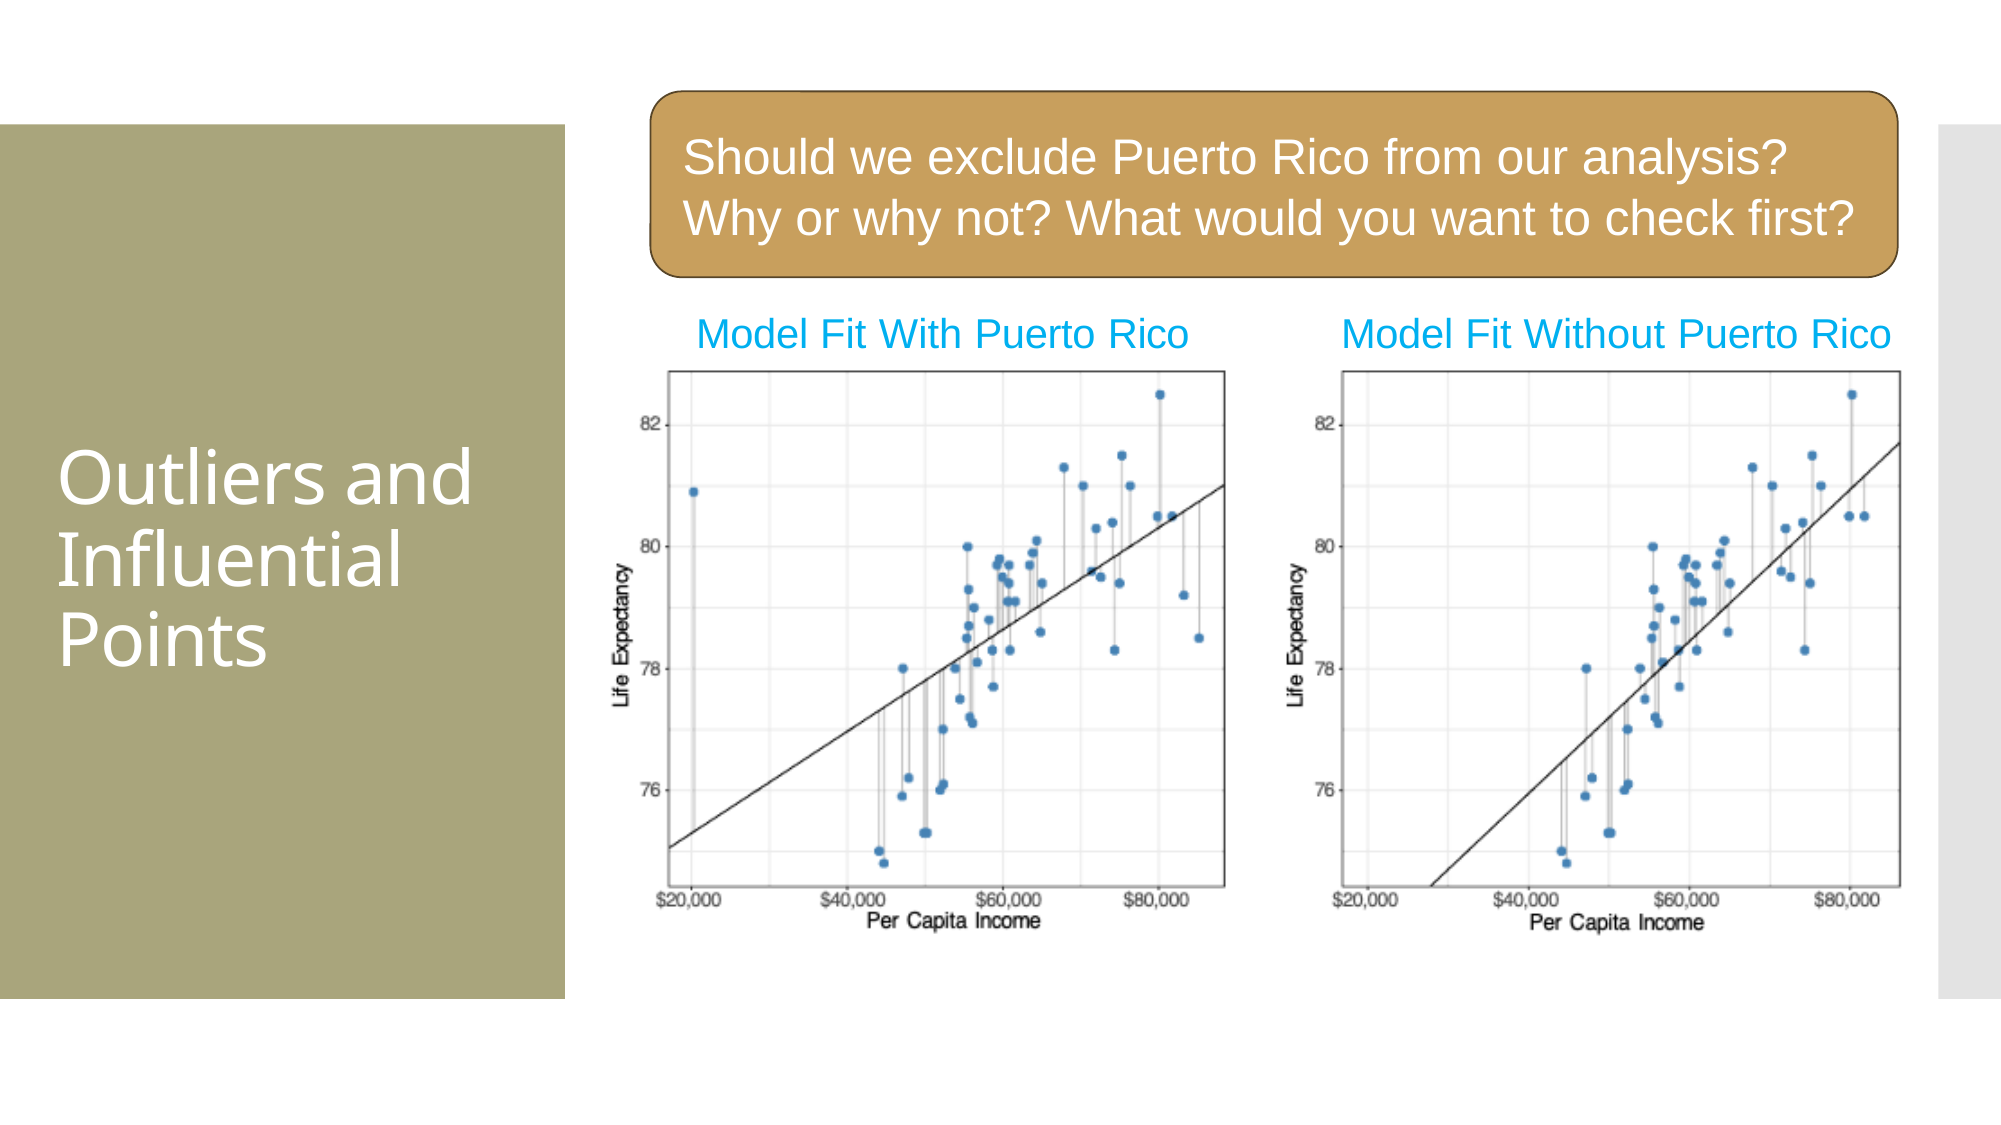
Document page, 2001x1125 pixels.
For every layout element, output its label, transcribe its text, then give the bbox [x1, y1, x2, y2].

picture [1781, 333, 1792, 345]
text_box Should we exclude Puerto Rico from our analysis? Why or why not? What would you want to check first? [649, 90, 1899, 279]
picture [1078, 333, 1089, 345]
picture [1009, 333, 1018, 345]
text_box Model Fit With Puerto Rico [660, 305, 1224, 333]
picture [1172, 333, 1183, 345]
picture [1875, 333, 1886, 345]
picture [1404, 333, 1414, 345]
text_box Model Fit Without Puerto Rico [1301, 305, 1930, 358]
picture [581, 333, 1923, 961]
picture [759, 333, 769, 345]
picture [1637, 333, 1646, 345]
picture [1381, 333, 1392, 345]
title Outliers and Influential Points [41, 184, 525, 940]
picture [736, 333, 747, 345]
picture [1712, 333, 1721, 345]
picture [1613, 333, 1624, 345]
